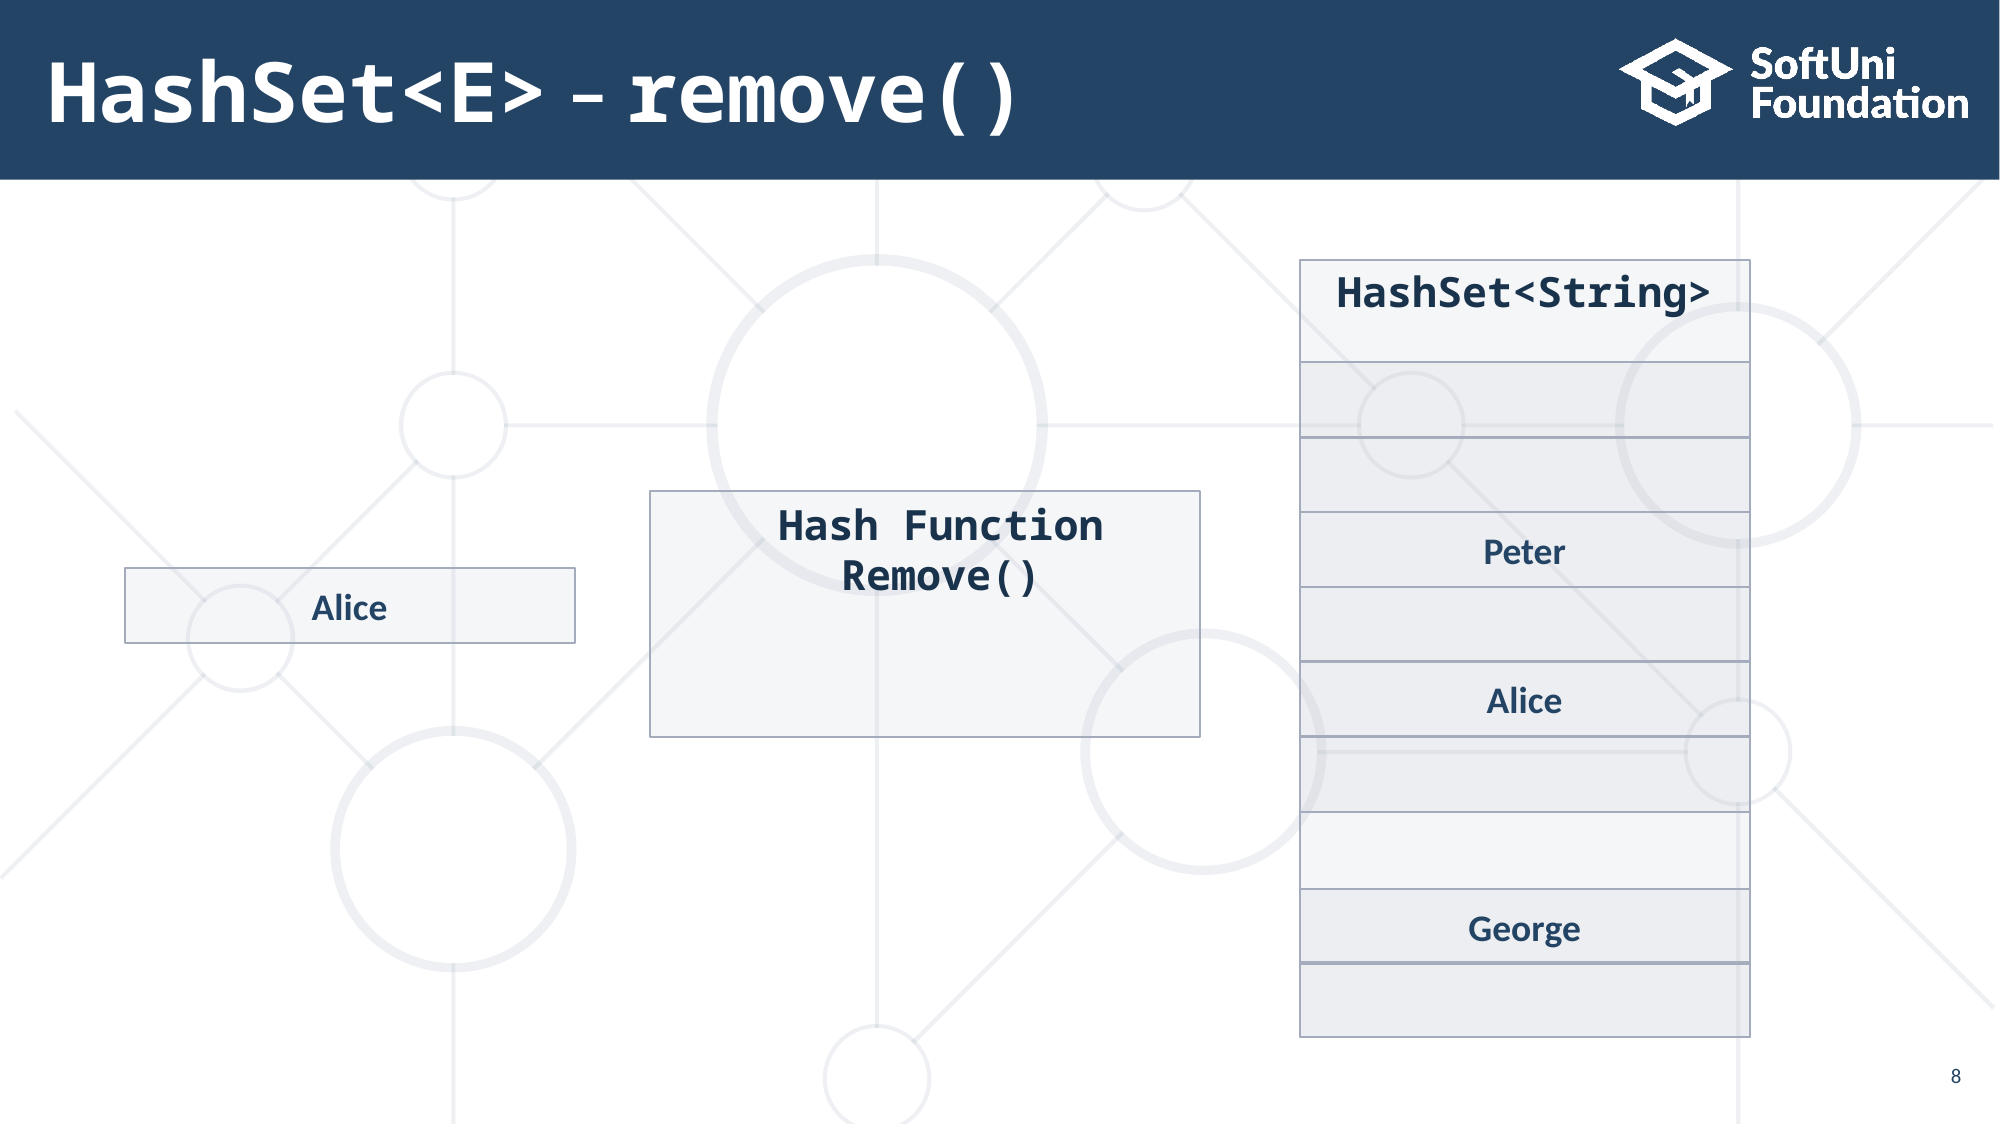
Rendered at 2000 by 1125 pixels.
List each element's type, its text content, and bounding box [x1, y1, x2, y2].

text_box [649, 491, 1200, 737]
text_box Peter [1299, 512, 1750, 587]
text_box Alice [124, 567, 575, 643]
text_box HashSet<String> [1299, 258, 1750, 374]
text_box [1299, 737, 1750, 813]
text_box Alice [1299, 661, 1750, 737]
text_box [1299, 374, 1750, 437]
title HashSet<E> – remove() [31, 16, 1591, 162]
slide_number 8 [1896, 1049, 1968, 1101]
text_box George [1299, 888, 1750, 964]
text_box [1299, 964, 1750, 1038]
text_box Hash Function Remove() [716, 491, 1167, 707]
picture [1618, 38, 1968, 126]
text_box [1299, 587, 1750, 661]
text_box [1299, 813, 1750, 888]
text_box [1299, 437, 1750, 512]
